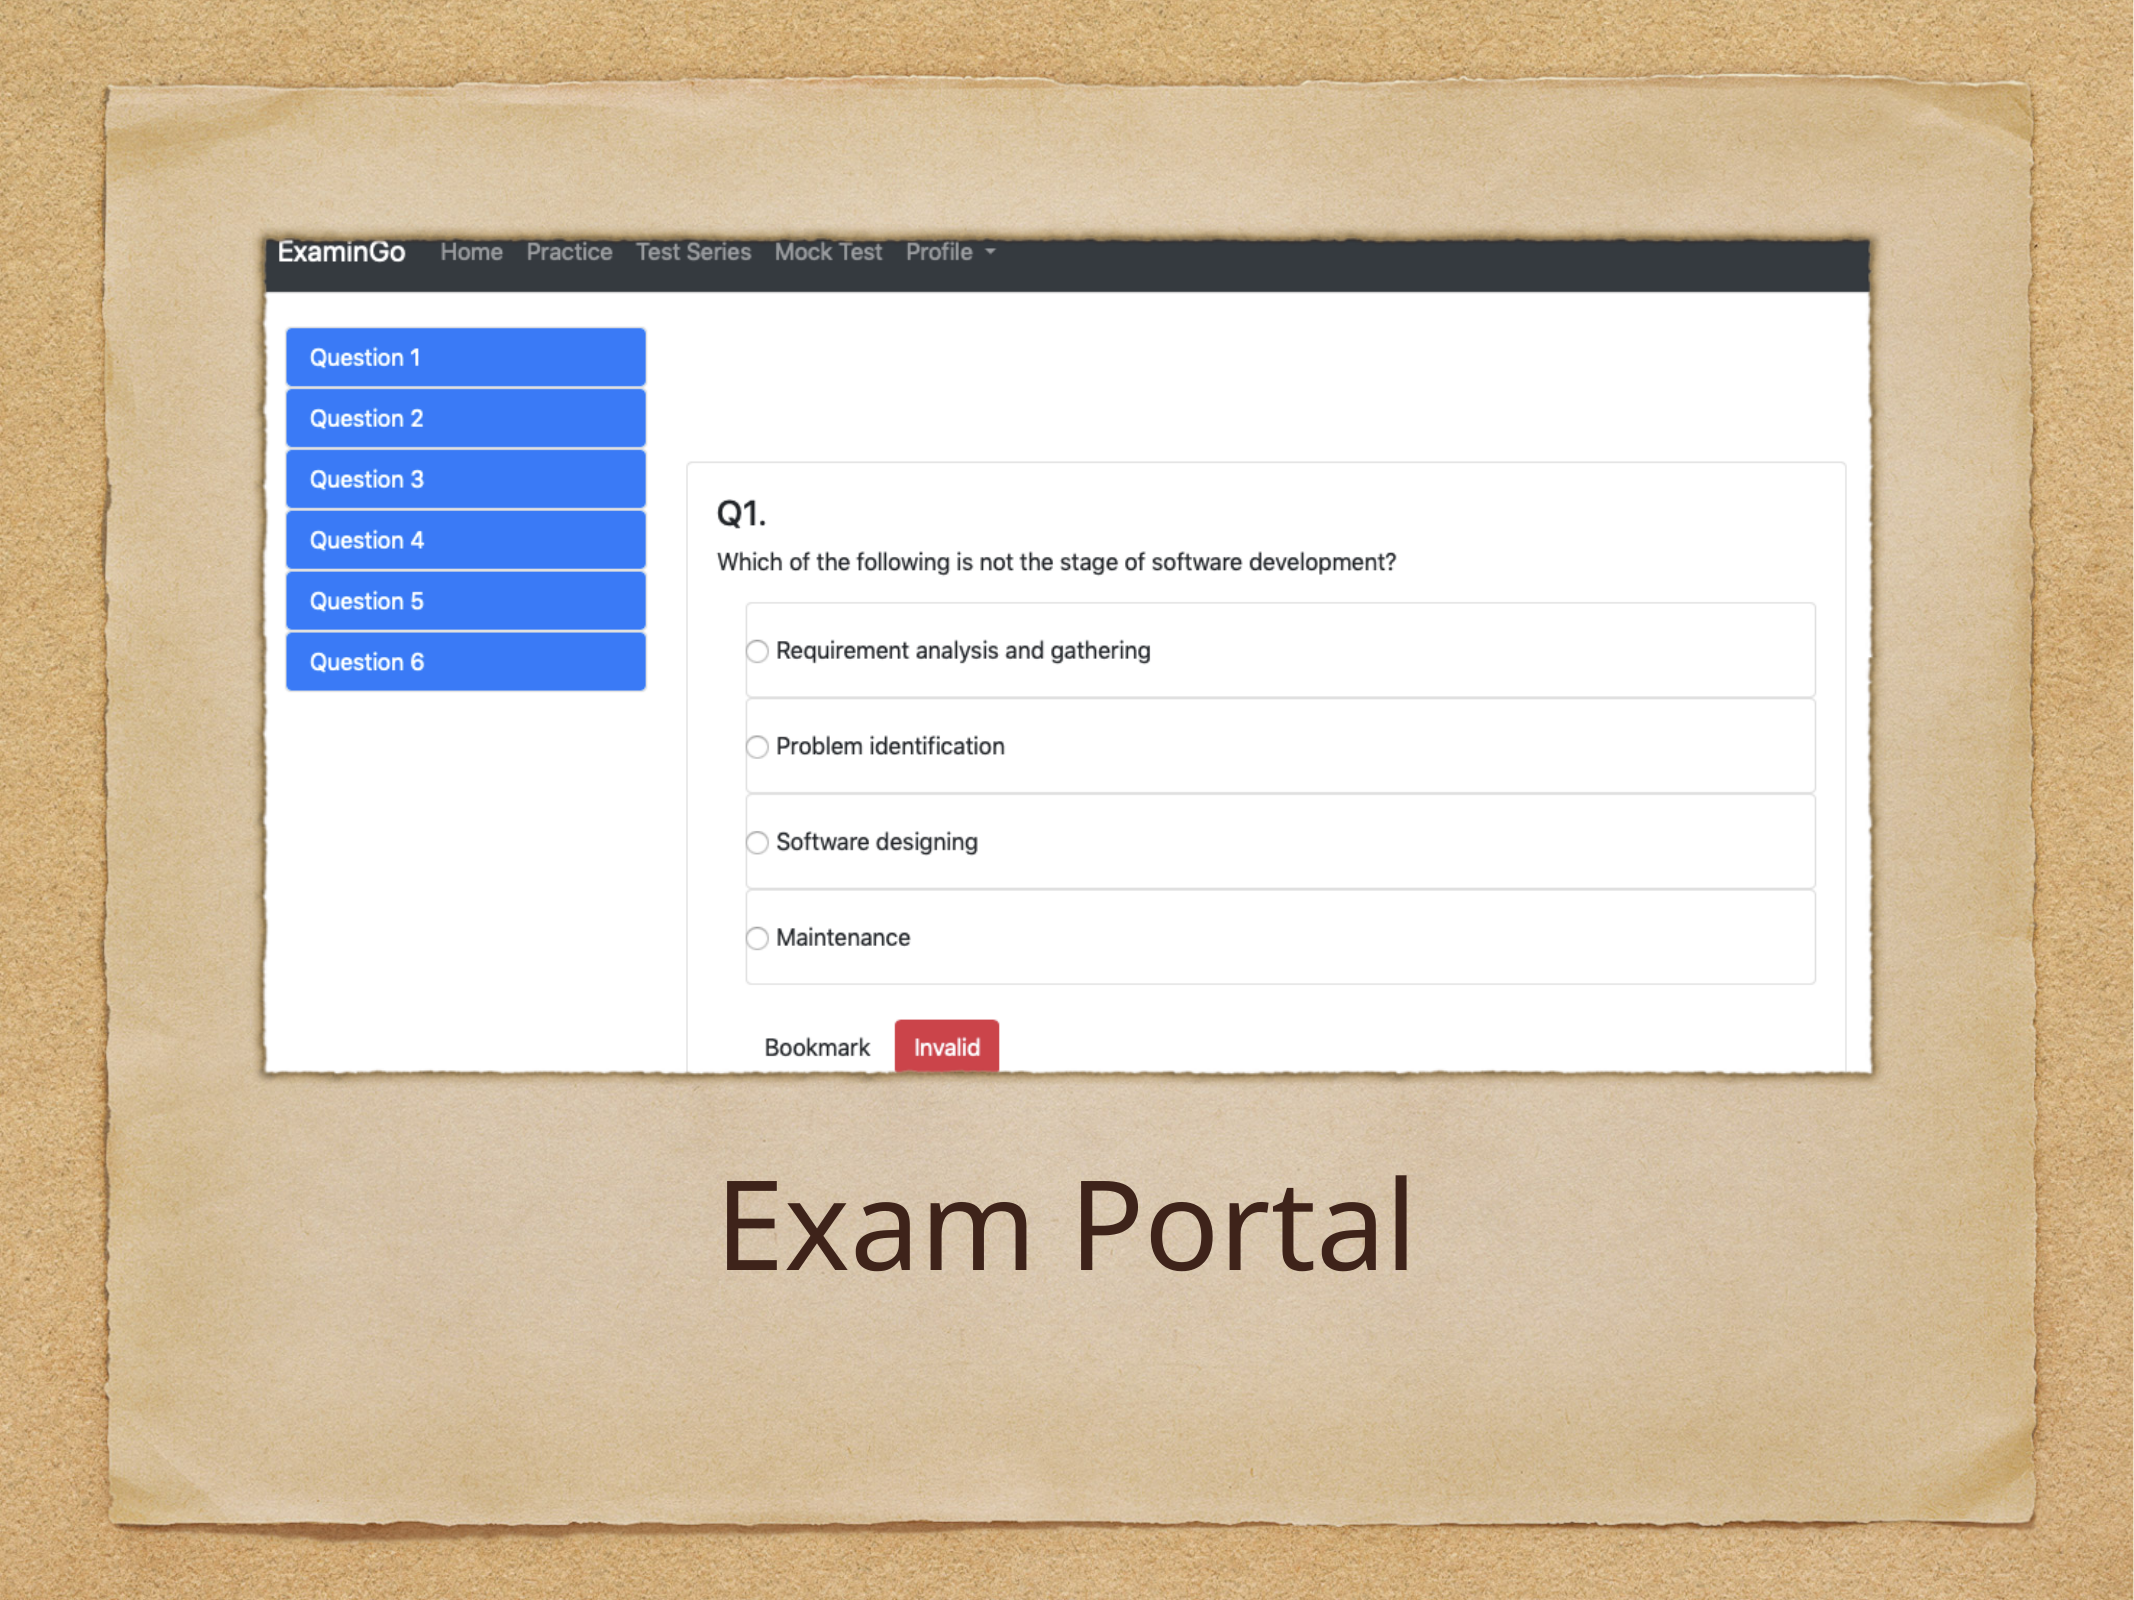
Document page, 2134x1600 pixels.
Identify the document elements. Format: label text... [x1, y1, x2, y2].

title Exam Portal [207, 1095, 1926, 1305]
picture [0, 0, 2134, 1600]
